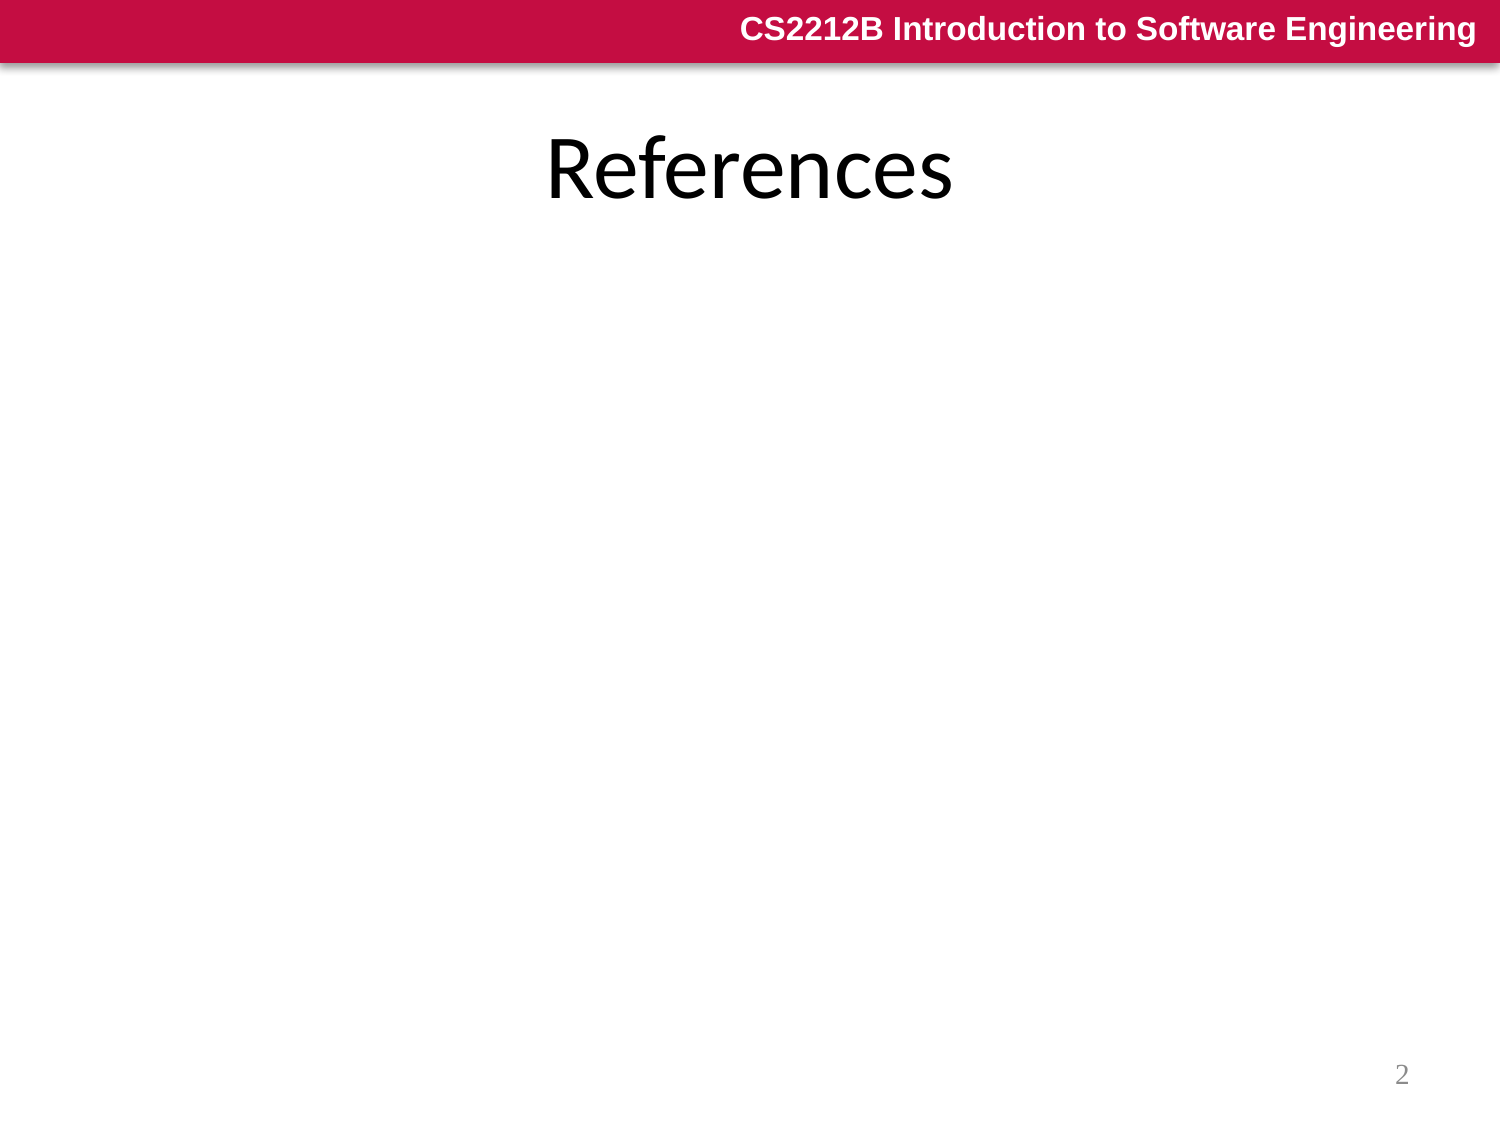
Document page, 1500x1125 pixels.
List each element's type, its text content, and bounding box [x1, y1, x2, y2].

picture [0, 0, 1500, 63]
slide_number 2 [1074, 1042, 1425, 1103]
title References [112, 99, 1388, 288]
